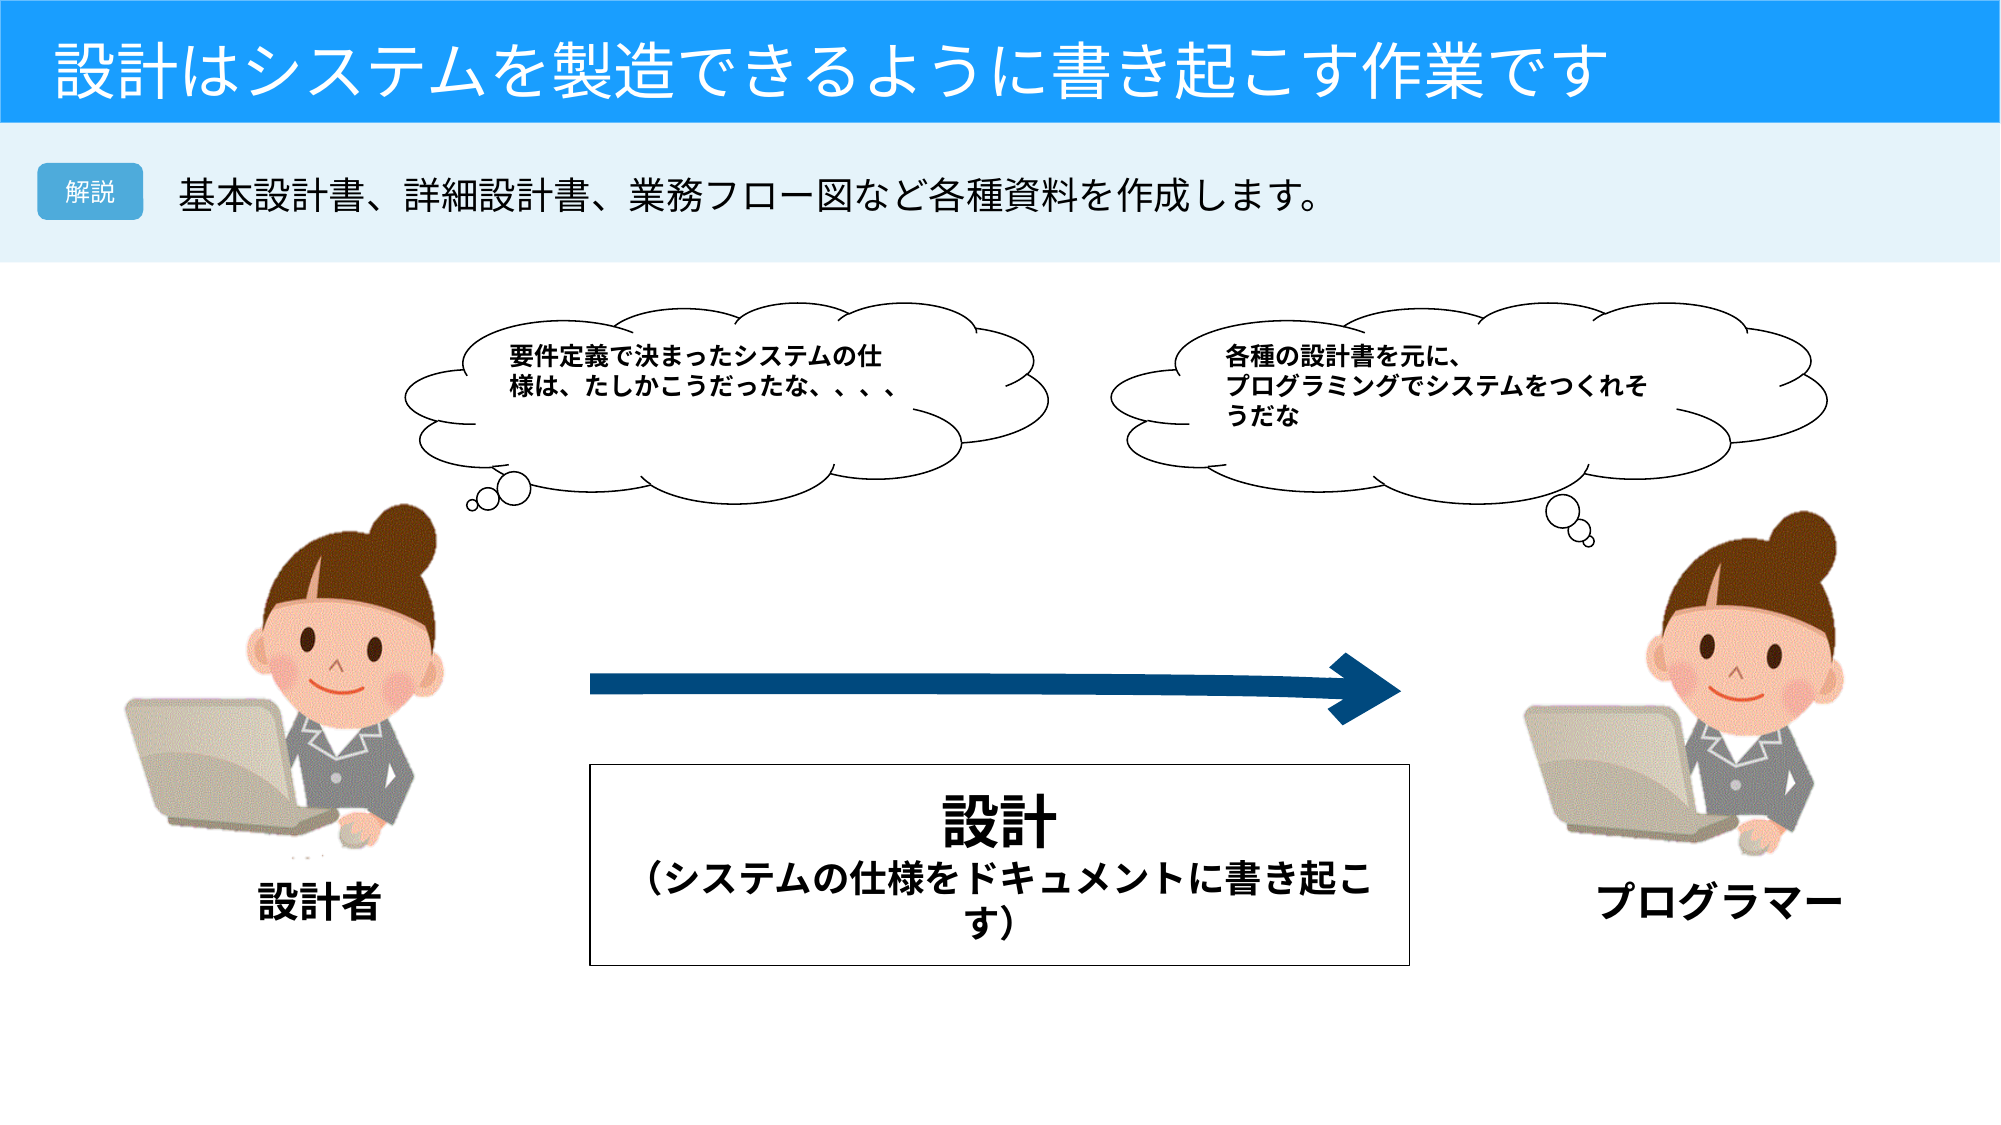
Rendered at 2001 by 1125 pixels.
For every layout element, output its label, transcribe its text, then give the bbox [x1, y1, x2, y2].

text_box プログラマー [1517, 860, 1922, 942]
text_box 基本設計書、詳細設計書、業務フロー図など各種資料を作成します。 [163, 164, 1982, 225]
text_box 要件定義で決まったシステムの仕様は、たしかこうだったな、、、、 [405, 303, 1049, 511]
text_box 設計者 [118, 860, 522, 942]
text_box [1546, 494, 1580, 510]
text_box [0, 0, 2000, 123]
text_box [0, 123, 2000, 263]
text_box 解説 [37, 162, 144, 220]
text_box [590, 683, 1402, 698]
text_box 設計 （システムの仕様をドキュメントに書き起こす） [590, 764, 1410, 966]
title 設計はシステムを製造できるように書き起こす作業です [38, 24, 1827, 124]
picture [0, 0, 2001, 1125]
text_box 各種の設計書を元に、 プログラミングでシステムをつくれそうだな [1111, 303, 1828, 505]
